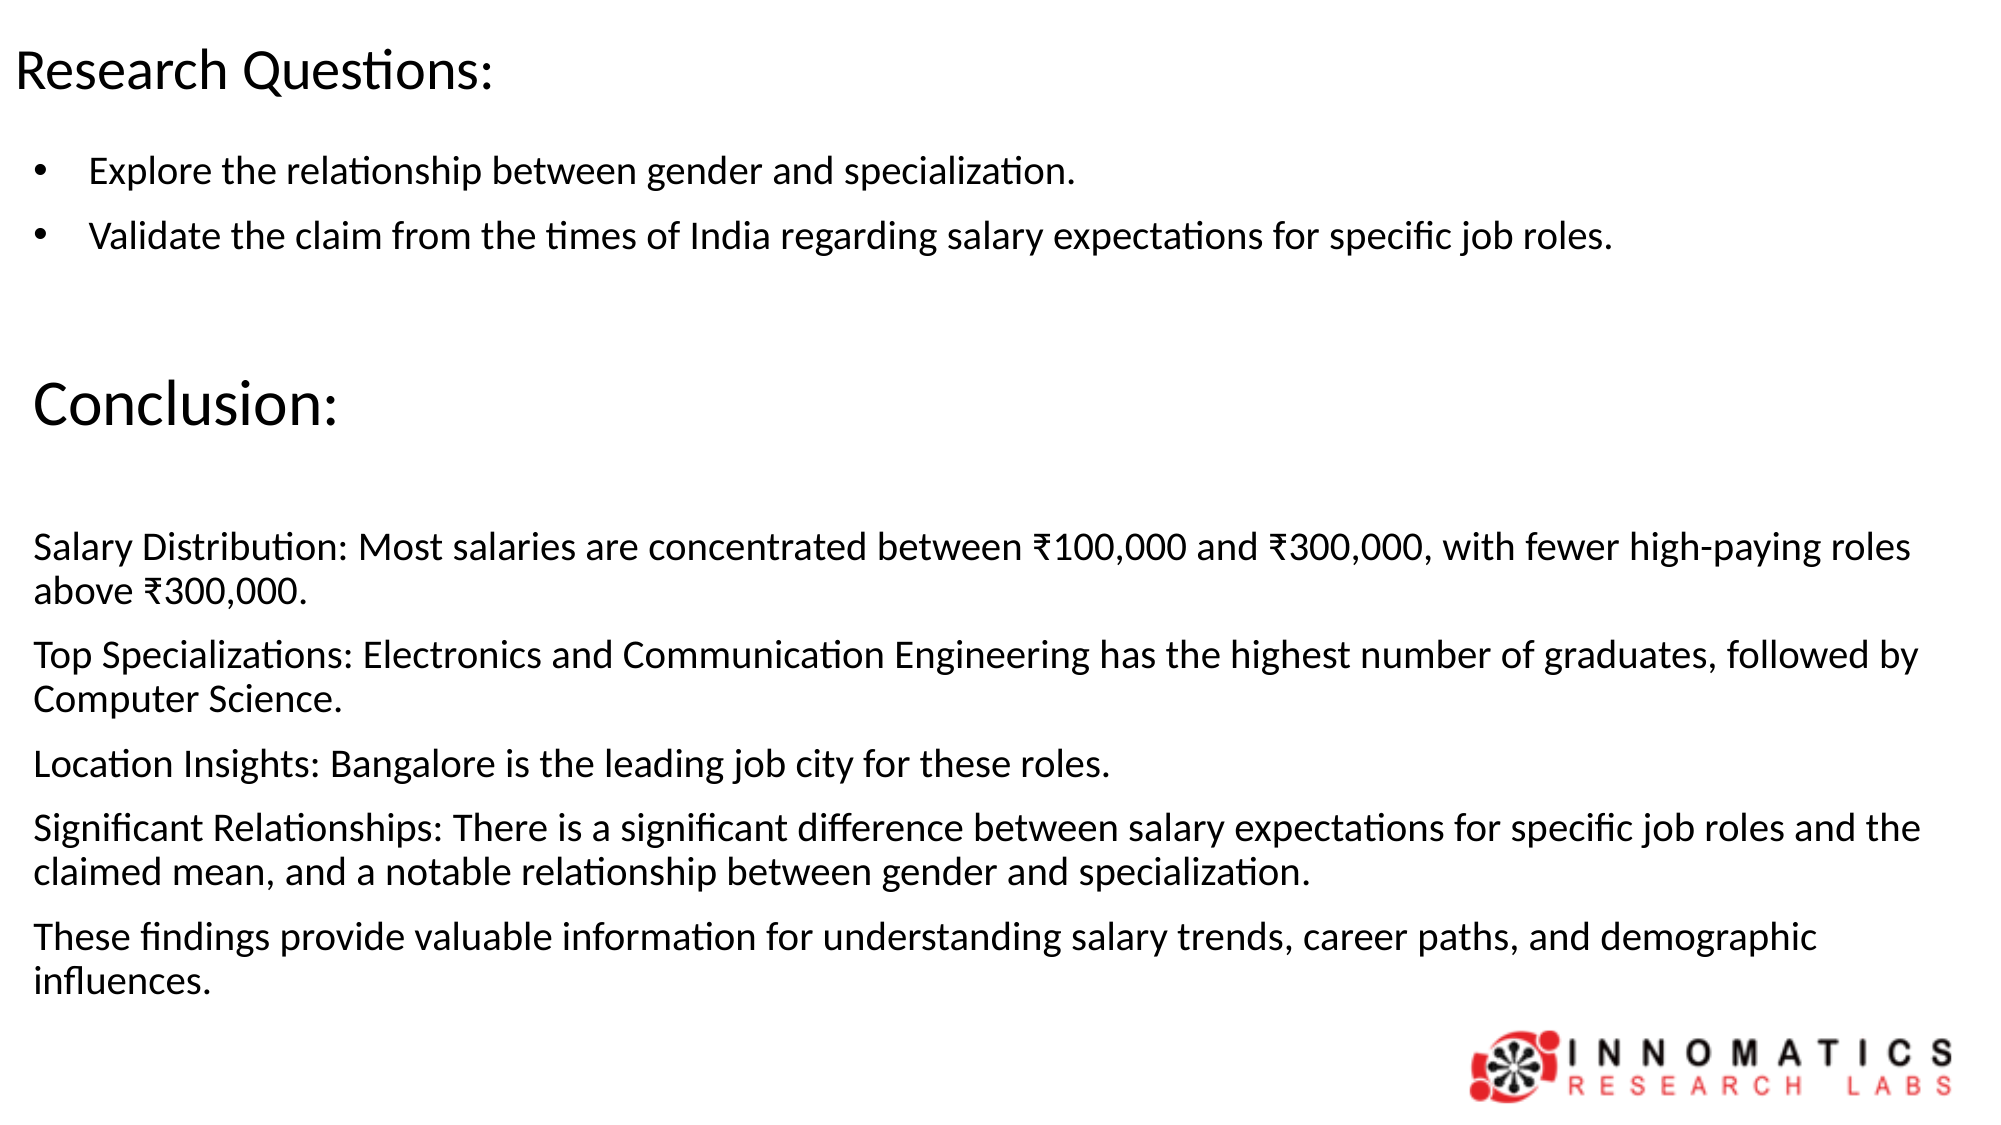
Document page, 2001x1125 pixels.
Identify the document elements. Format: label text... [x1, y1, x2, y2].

picture [1445, 1014, 1975, 1125]
title Research Questions: [0, 0, 2000, 141]
list Explore the relationship between gender and specialization. Validate the claim from the times of India regarding salary expectations for specific job roles. Conclusion: Salary Distribution: Most salaries are concentrated between ₹100,000 and ₹300,000, with fewer high-paying roles above ₹300,000. Top Specializations: Electronics and Communication Engineering has the highest number of graduates, followed by Computer Science. Location Insights: Bangalore is the leading job city for these roles. Significant Relationships: There is a significant difference between salary expectations for specific job roles and the claimed mean, and a notable relationship between gender and specialization. These findings provide valuable information for understanding salary trends, career paths, and demographic influences. [0, 141, 2000, 1014]
